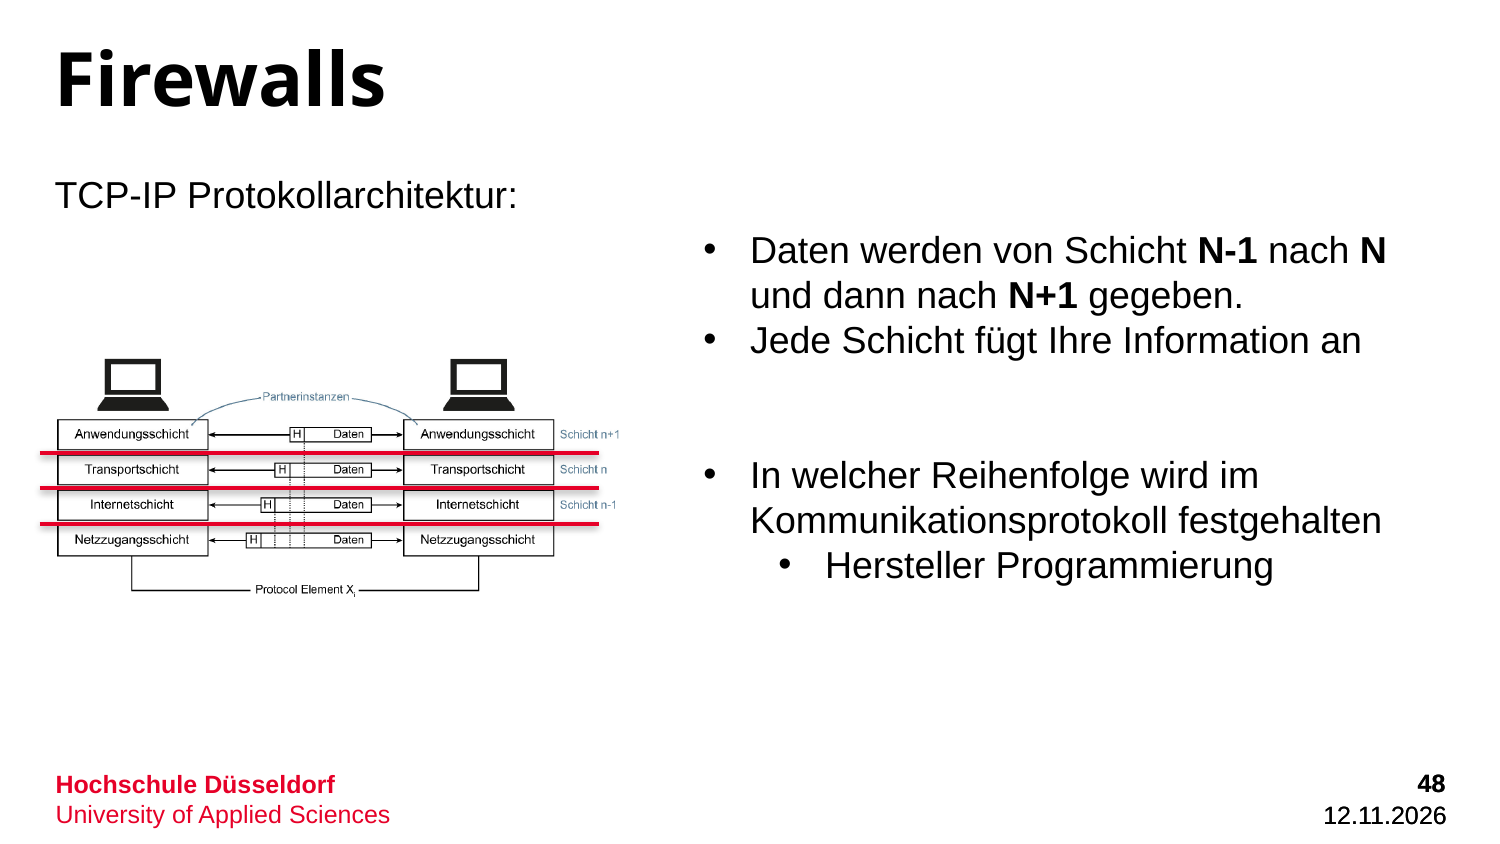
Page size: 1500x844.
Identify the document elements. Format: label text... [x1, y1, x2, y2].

text_box 48 [1283, 759, 1461, 815]
title Firewalls [39, 24, 1461, 160]
text_box TCP-IP Protokollarchitektur: [39, 163, 1366, 224]
text_box Daten werden von Schicht N-1 nach N und dann nach N+1 gegeben. Jede Schicht fügt Ihre Information an In welcher Reihenfolge wird im Kommunikationsprotokoll festgehalten Hersteller Programmierung [688, 218, 1435, 594]
text_box 23.11.2022 [1305, 785, 1463, 844]
picture [48, 342, 644, 609]
